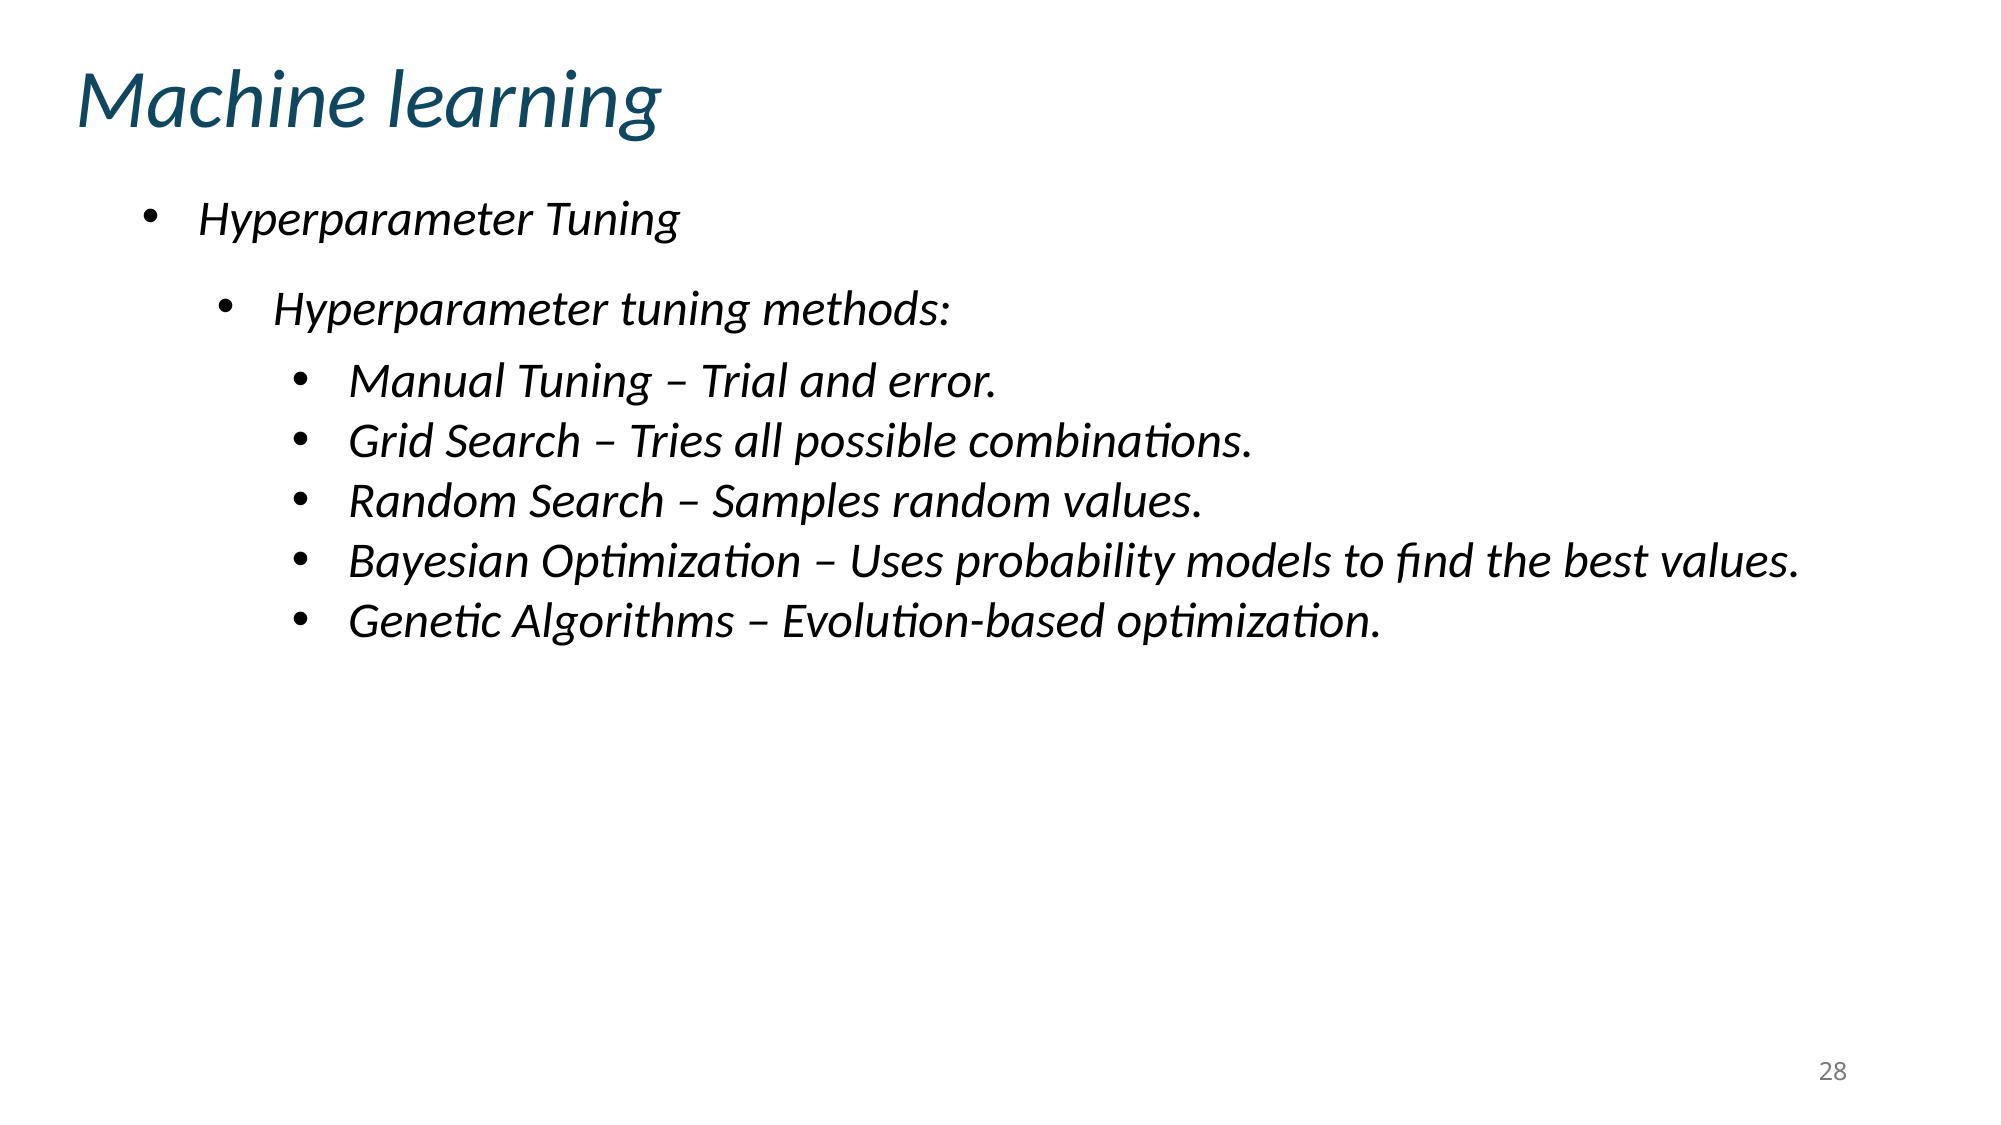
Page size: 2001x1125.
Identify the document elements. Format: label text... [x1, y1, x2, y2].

slide_number 28 [1412, 1042, 1863, 1103]
text_box Hyperparameter Tuning Hyperparameter tuning methods: Manual Tuning – Trial and error. Grid Search – Tries all possible combinations. Random Search – Samples random values. Bayesian Optimization – Uses probability models to find the best values. Genetic Algorithms – Evolution-based optimization. [52, 147, 1931, 656]
text_box Machine learning [0, 1, 1086, 152]
